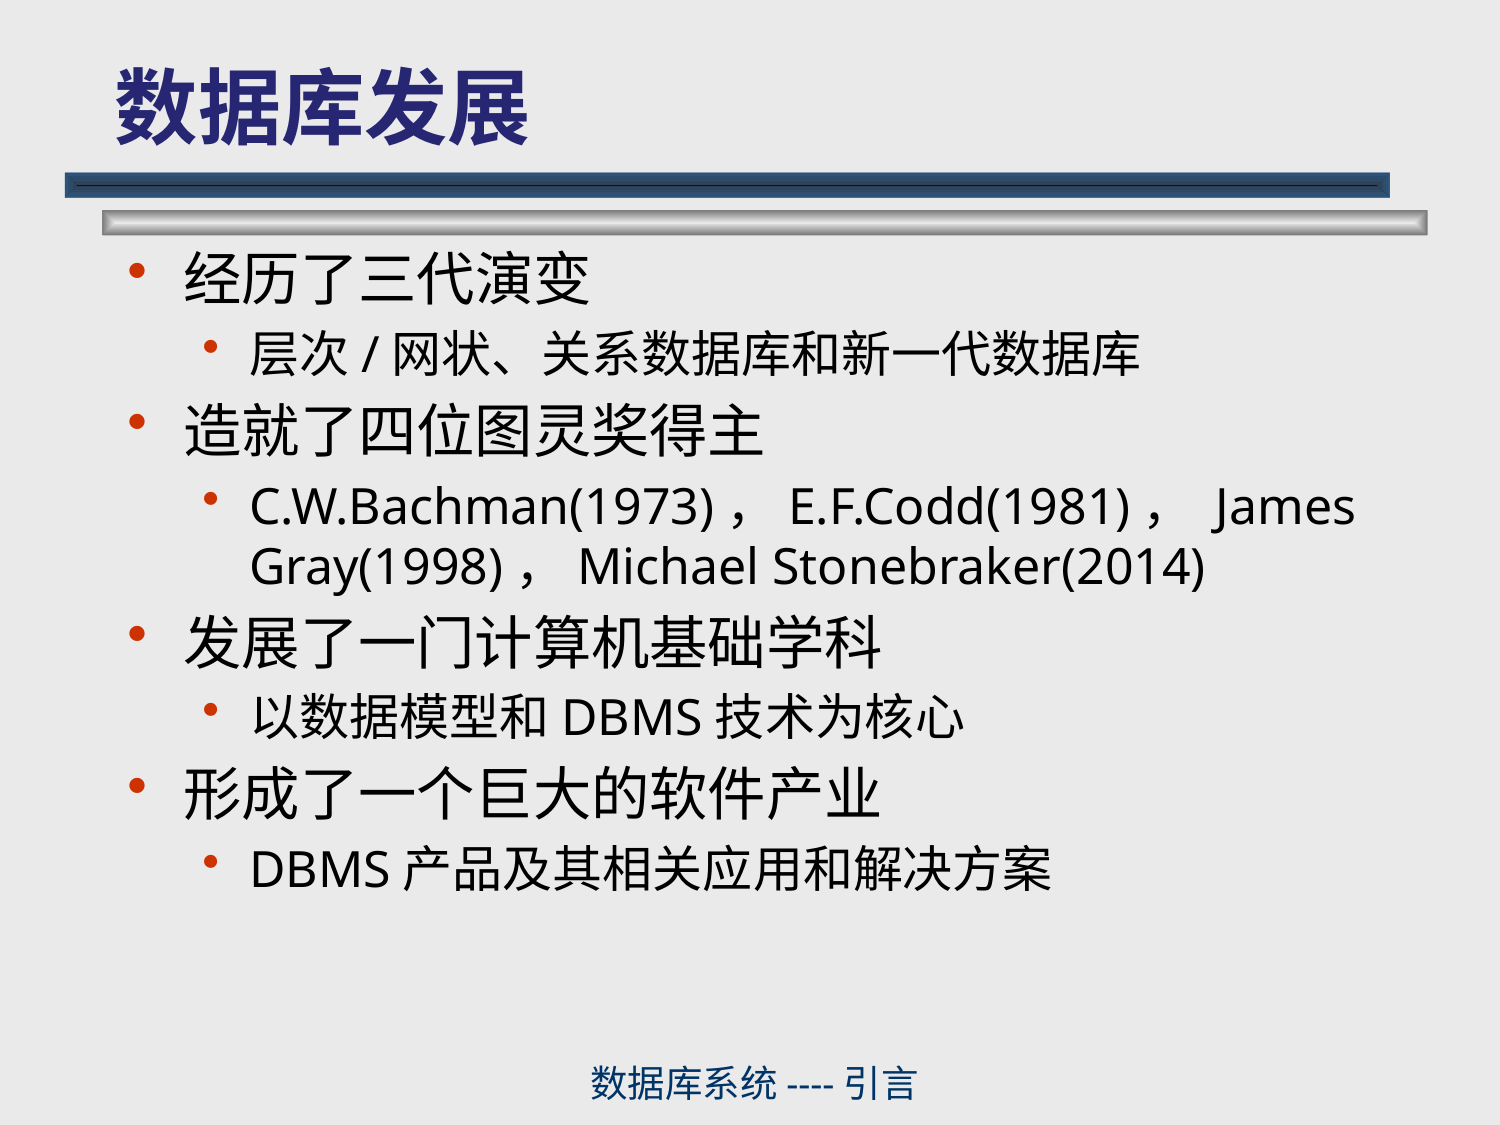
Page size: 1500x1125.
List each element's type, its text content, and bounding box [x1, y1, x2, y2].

list 经历了三代演变 层次/网状、关系数据库和新一代数据库 造就了四位图灵奖得主 C.W.Bachman(1973)，E.F.Codd(1981)， James Gray(1998)，Michael Stonebraker(2014) 发展了一门计算机基础学科 以数据模型和DBMS技术为核心 形成了一个巨大的软件产业 DBMS产品及其相关应用和解决方案 [112, 234, 1388, 1035]
title 数据库发展 [99, 62, 1376, 163]
footer 数据库系统----引言 [574, 1062, 1188, 1113]
